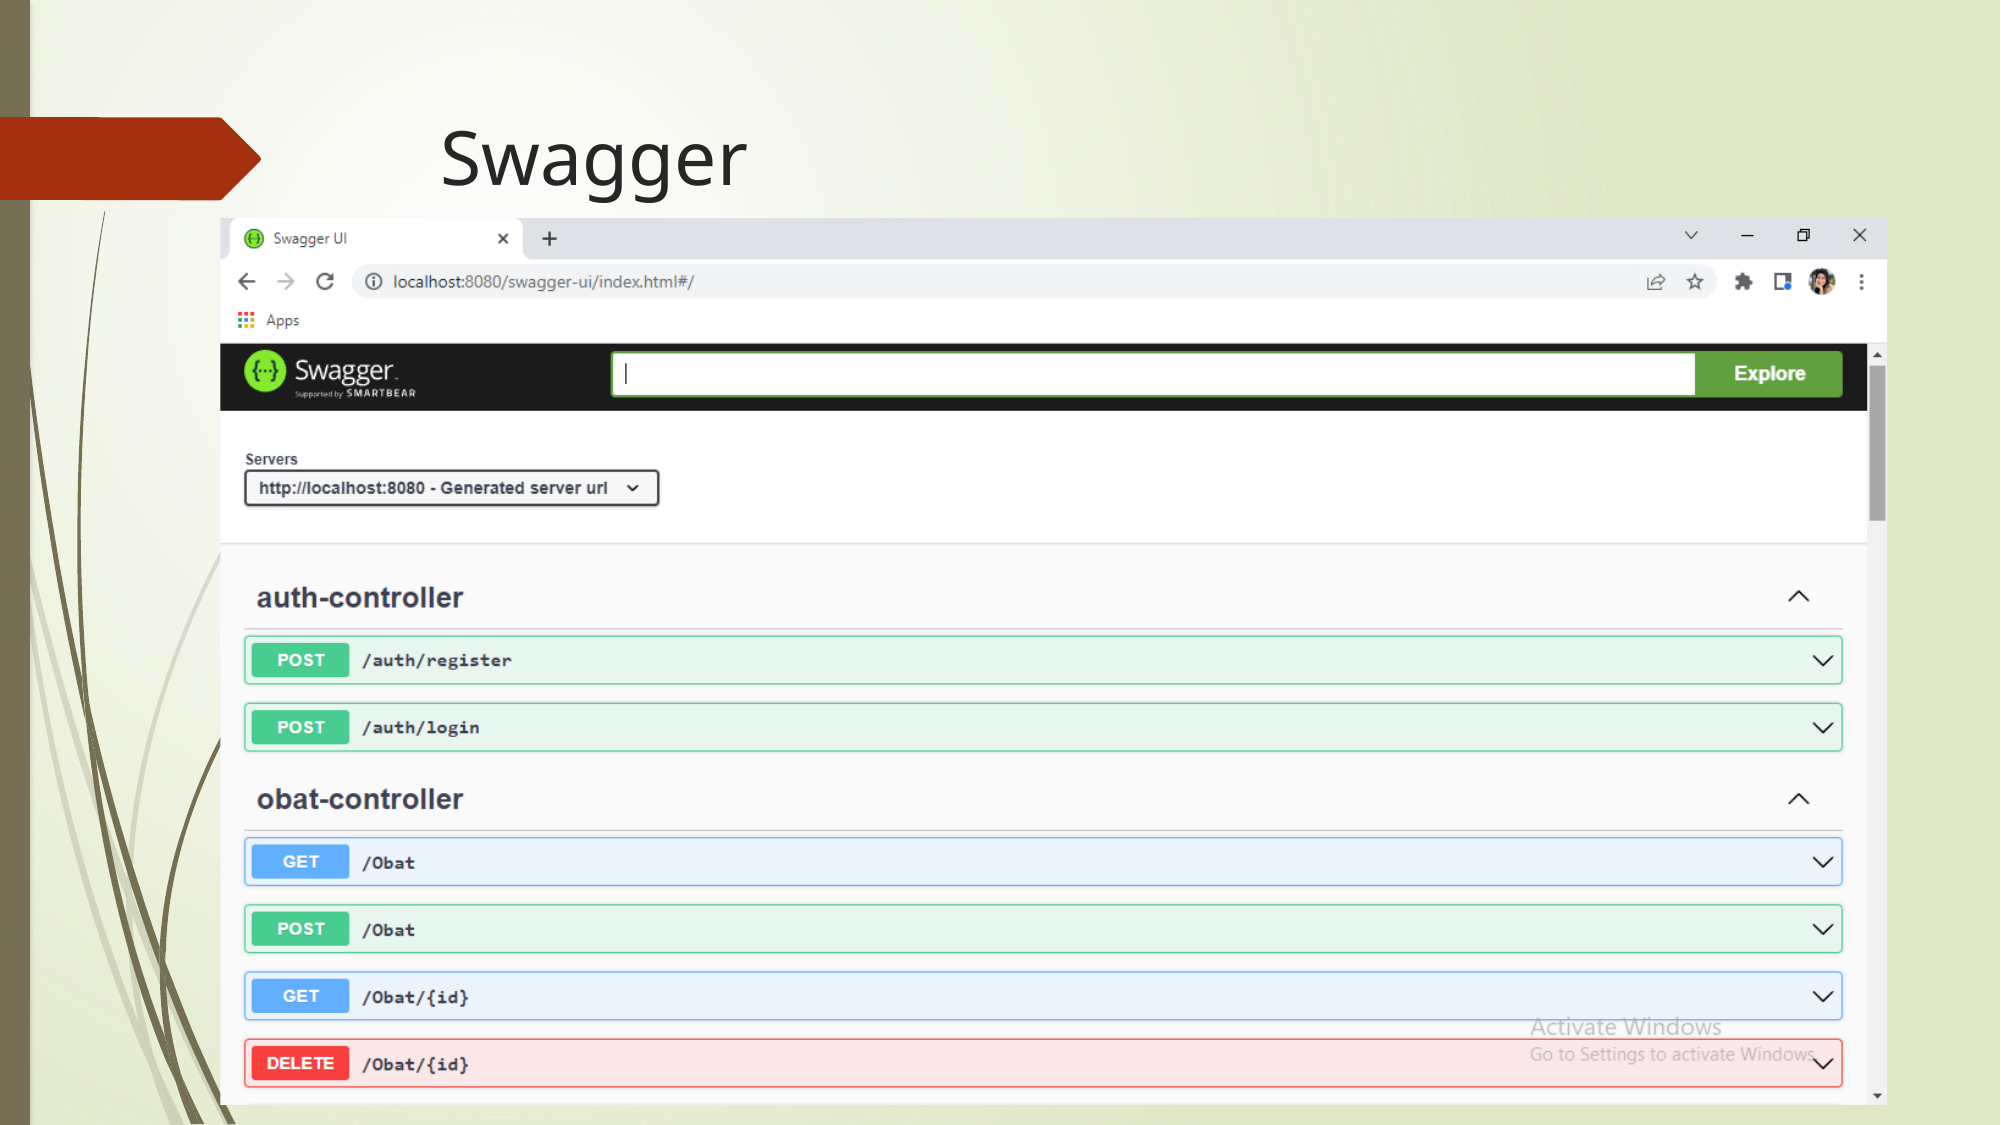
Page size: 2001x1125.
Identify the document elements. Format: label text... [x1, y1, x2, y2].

title Swagger [425, 102, 1888, 217]
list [220, 217, 1888, 1105]
